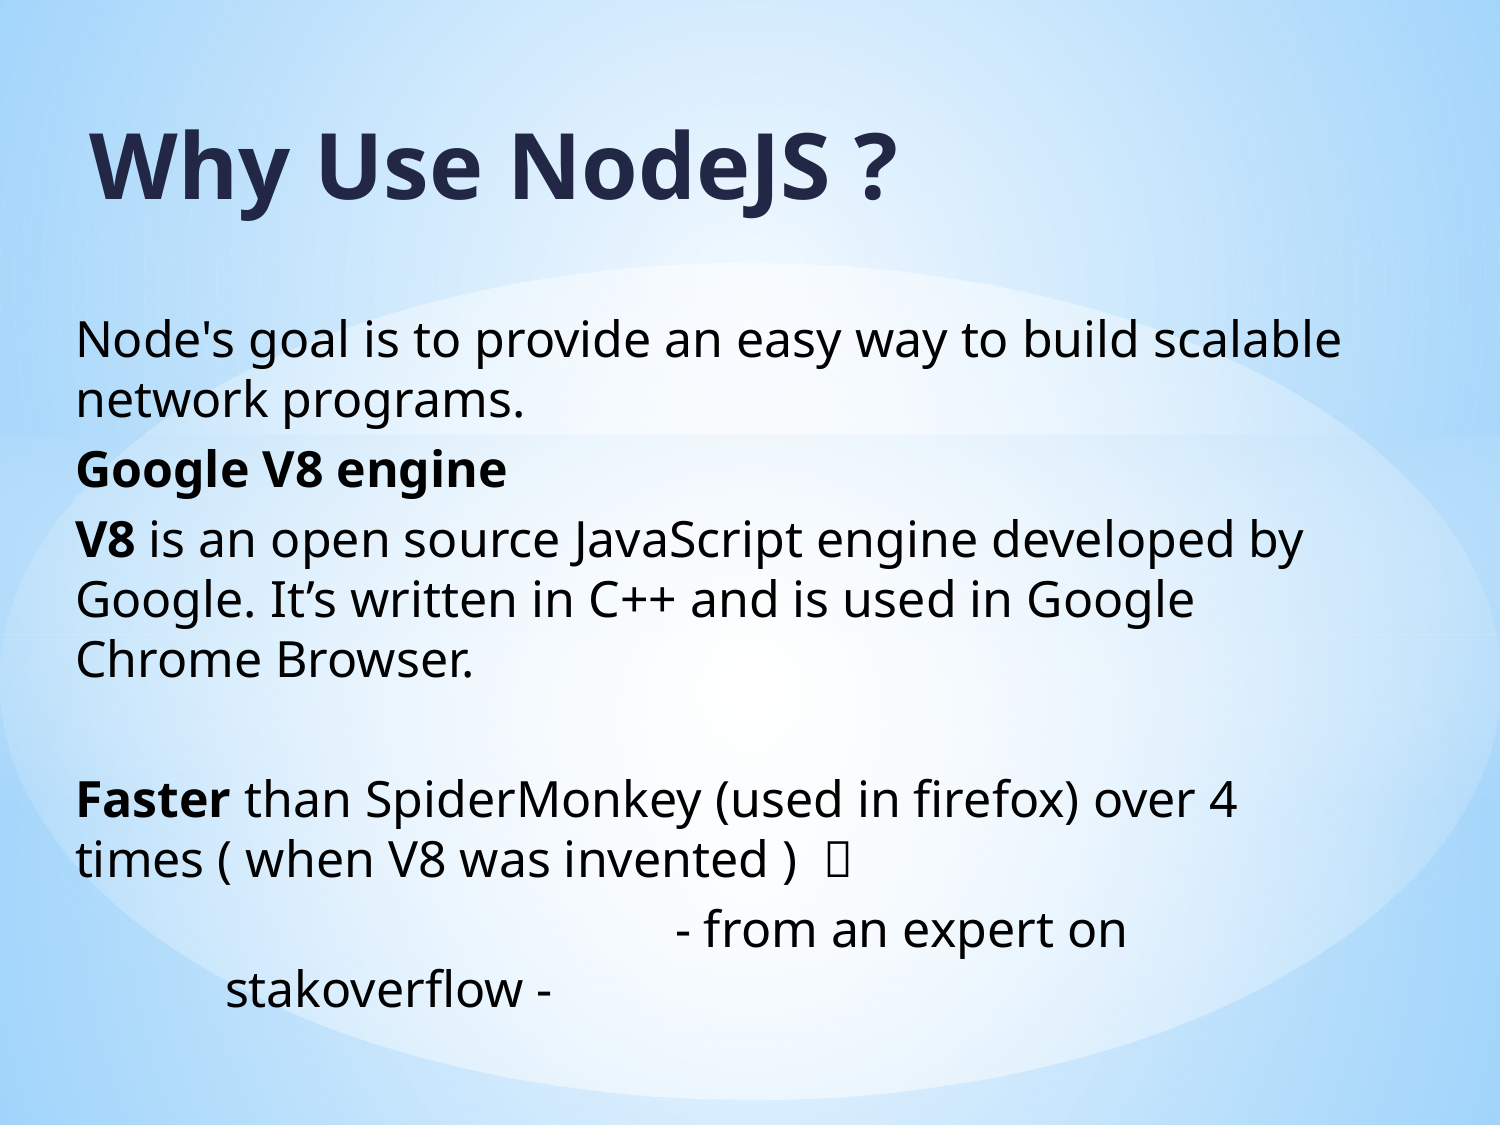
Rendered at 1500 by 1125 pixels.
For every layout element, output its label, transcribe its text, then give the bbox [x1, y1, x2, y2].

text_box Why Use NodeJS ? [74, 99, 1063, 225]
text_box Node's goal is to provide an easy way to build scalable network programs. Google V8 engine V8 is an open source JavaScript engine developed by Google. It’s written in C++ and is used in Google Chrome Browser. Faster than SpiderMonkey (used in firefox) over 4 times ( when V8 was invented )  - from an expert on stakoverflow - [75, 299, 1388, 1050]
